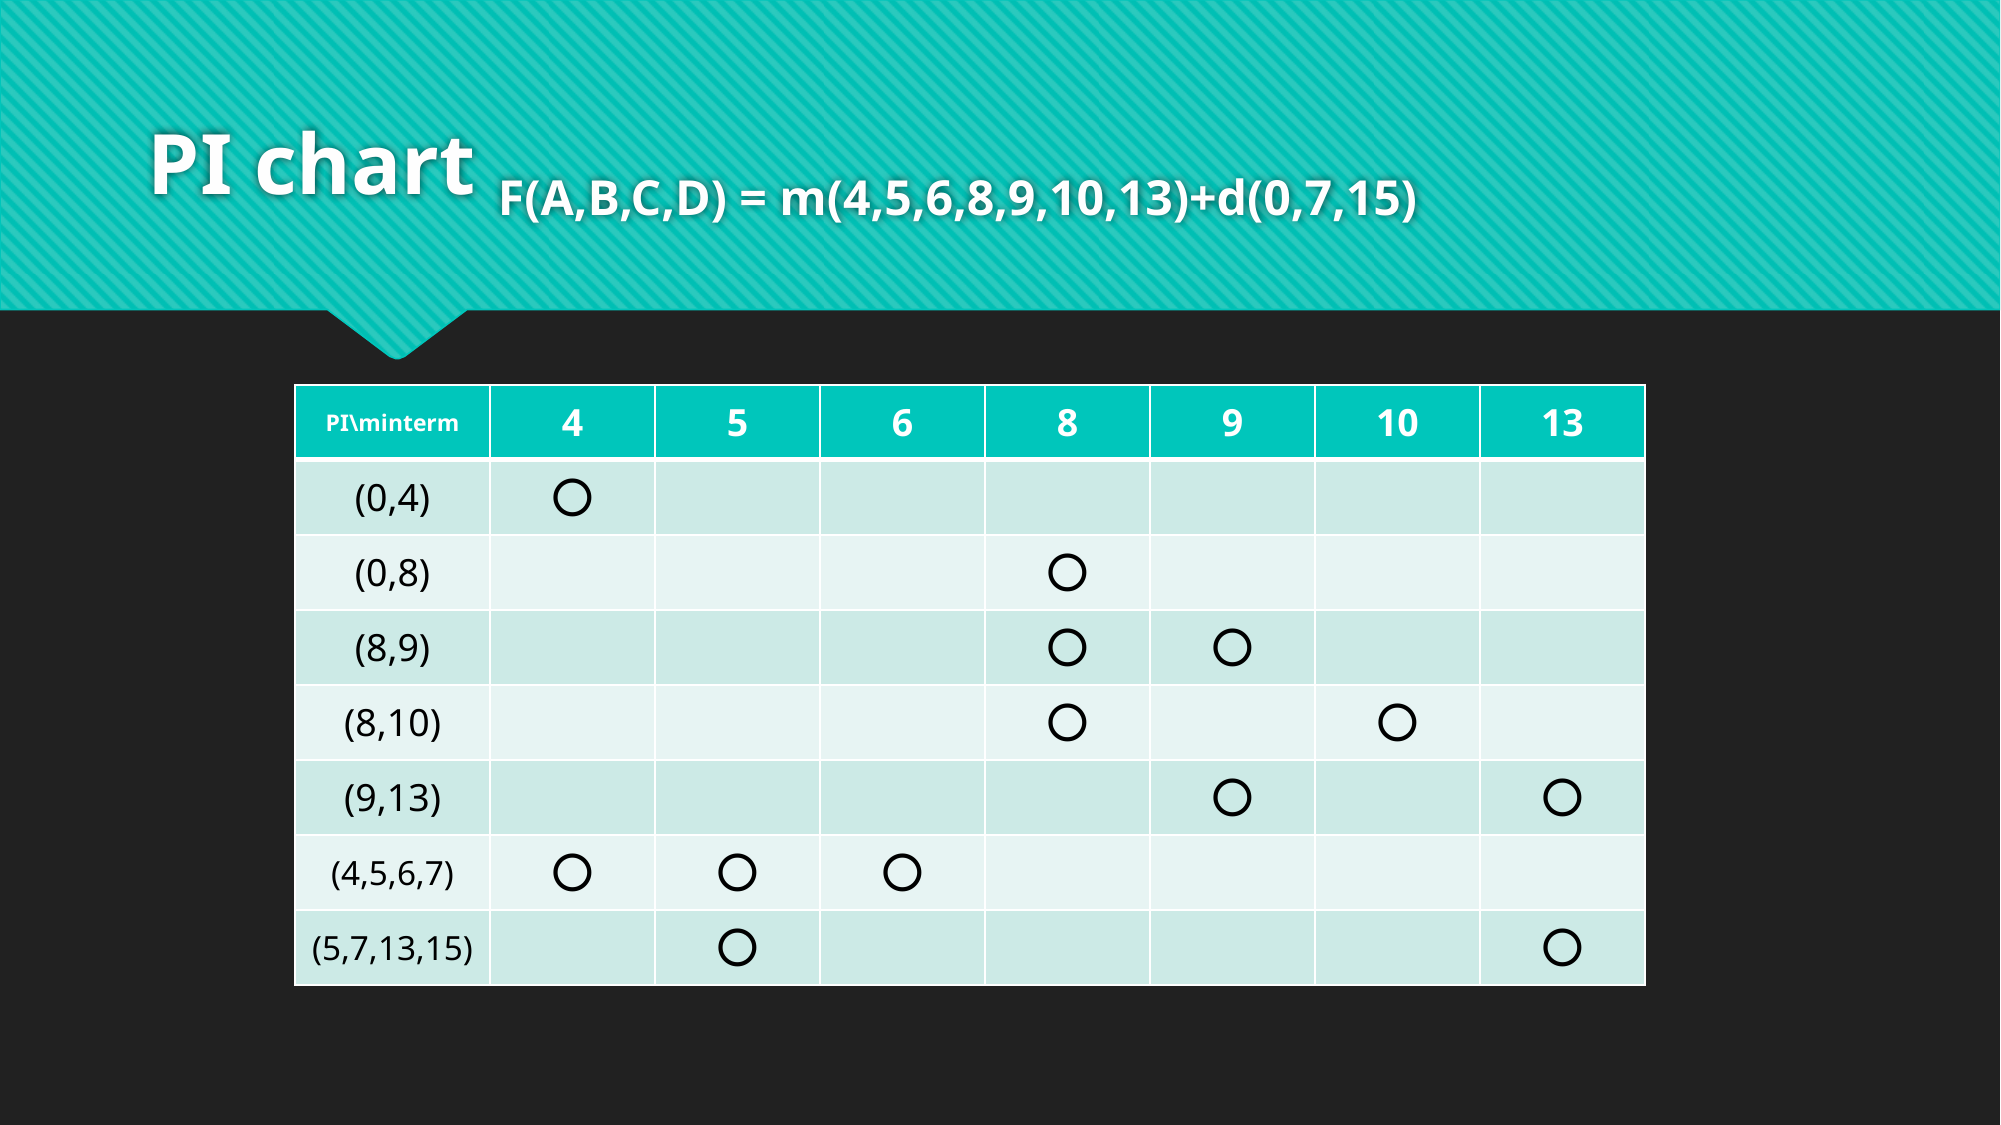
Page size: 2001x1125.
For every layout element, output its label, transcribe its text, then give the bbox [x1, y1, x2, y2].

table_cell ⭕ [1151, 761, 1314, 834]
table_header 9 [1151, 386, 1314, 457]
table_header 5 [656, 386, 819, 457]
table_cell [986, 836, 1149, 909]
table_cell [821, 536, 984, 609]
table_cell [986, 911, 1149, 984]
table_cell [1151, 536, 1314, 609]
table_cell [1481, 536, 1644, 609]
table_cell ⭕ [1481, 911, 1644, 984]
table_cell ⭕ [491, 462, 654, 534]
table_cell ⭕ [656, 836, 819, 909]
table_cell (0,4) [296, 462, 489, 534]
table_cell [1151, 462, 1314, 534]
table_header 10 [1316, 386, 1479, 457]
table_cell ⭕ [821, 836, 984, 909]
table_cell (5,7,13,15) [296, 911, 489, 984]
table_cell [986, 462, 1149, 534]
table_cell [491, 761, 654, 834]
table_cell (9,13) [296, 761, 489, 834]
table_cell ⭕ [1151, 611, 1314, 684]
table_cell [986, 761, 1149, 834]
table_cell [656, 761, 819, 834]
table_cell [656, 686, 819, 759]
table_cell ⭕ [986, 611, 1149, 684]
table_cell [1316, 611, 1479, 684]
table_cell [656, 611, 819, 684]
table_cell [821, 611, 984, 684]
table_cell ⭕ [1481, 761, 1644, 834]
table_cell (4,5,6,7) [296, 836, 489, 909]
table_cell (8,9) [296, 611, 489, 684]
table_cell [1316, 536, 1479, 609]
table_cell [1316, 462, 1479, 534]
table_cell [1151, 836, 1314, 909]
table_cell [1151, 911, 1314, 984]
table_cell [491, 686, 654, 759]
table_cell [821, 686, 984, 759]
table_cell [821, 761, 984, 834]
table_cell [1481, 462, 1644, 534]
table_cell [1151, 686, 1314, 759]
table_cell ⭕ [656, 911, 819, 984]
table_header 4 [491, 386, 654, 457]
table_cell [1481, 836, 1644, 909]
table_cell [821, 911, 984, 984]
table_cell ⭕ [491, 836, 654, 909]
table_cell (8,10) [296, 686, 489, 759]
table_cell [491, 536, 654, 609]
table_cell [656, 462, 819, 534]
table_header 13 [1481, 386, 1644, 457]
table_header PI\minterm [296, 386, 489, 457]
table_cell [821, 462, 984, 534]
table_cell [491, 911, 654, 984]
table_cell [1481, 611, 1644, 684]
title PI chart F(A,B,C,D) = m(4,5,6,8,9,10,13)+d(0,7,15) [132, 73, 1868, 233]
table_cell ⭕ [1316, 686, 1479, 759]
table_header 8 [986, 386, 1149, 457]
table_header 6 [821, 386, 984, 457]
table_cell [656, 536, 819, 609]
table_cell [1481, 686, 1644, 759]
table_cell [1316, 761, 1479, 834]
table_cell [1316, 911, 1479, 984]
table_cell [491, 611, 654, 684]
table_cell ⭕ [986, 536, 1149, 609]
table_cell ⭕ [986, 686, 1149, 759]
table_cell (0,8) [296, 536, 489, 609]
table_cell [1316, 836, 1479, 909]
